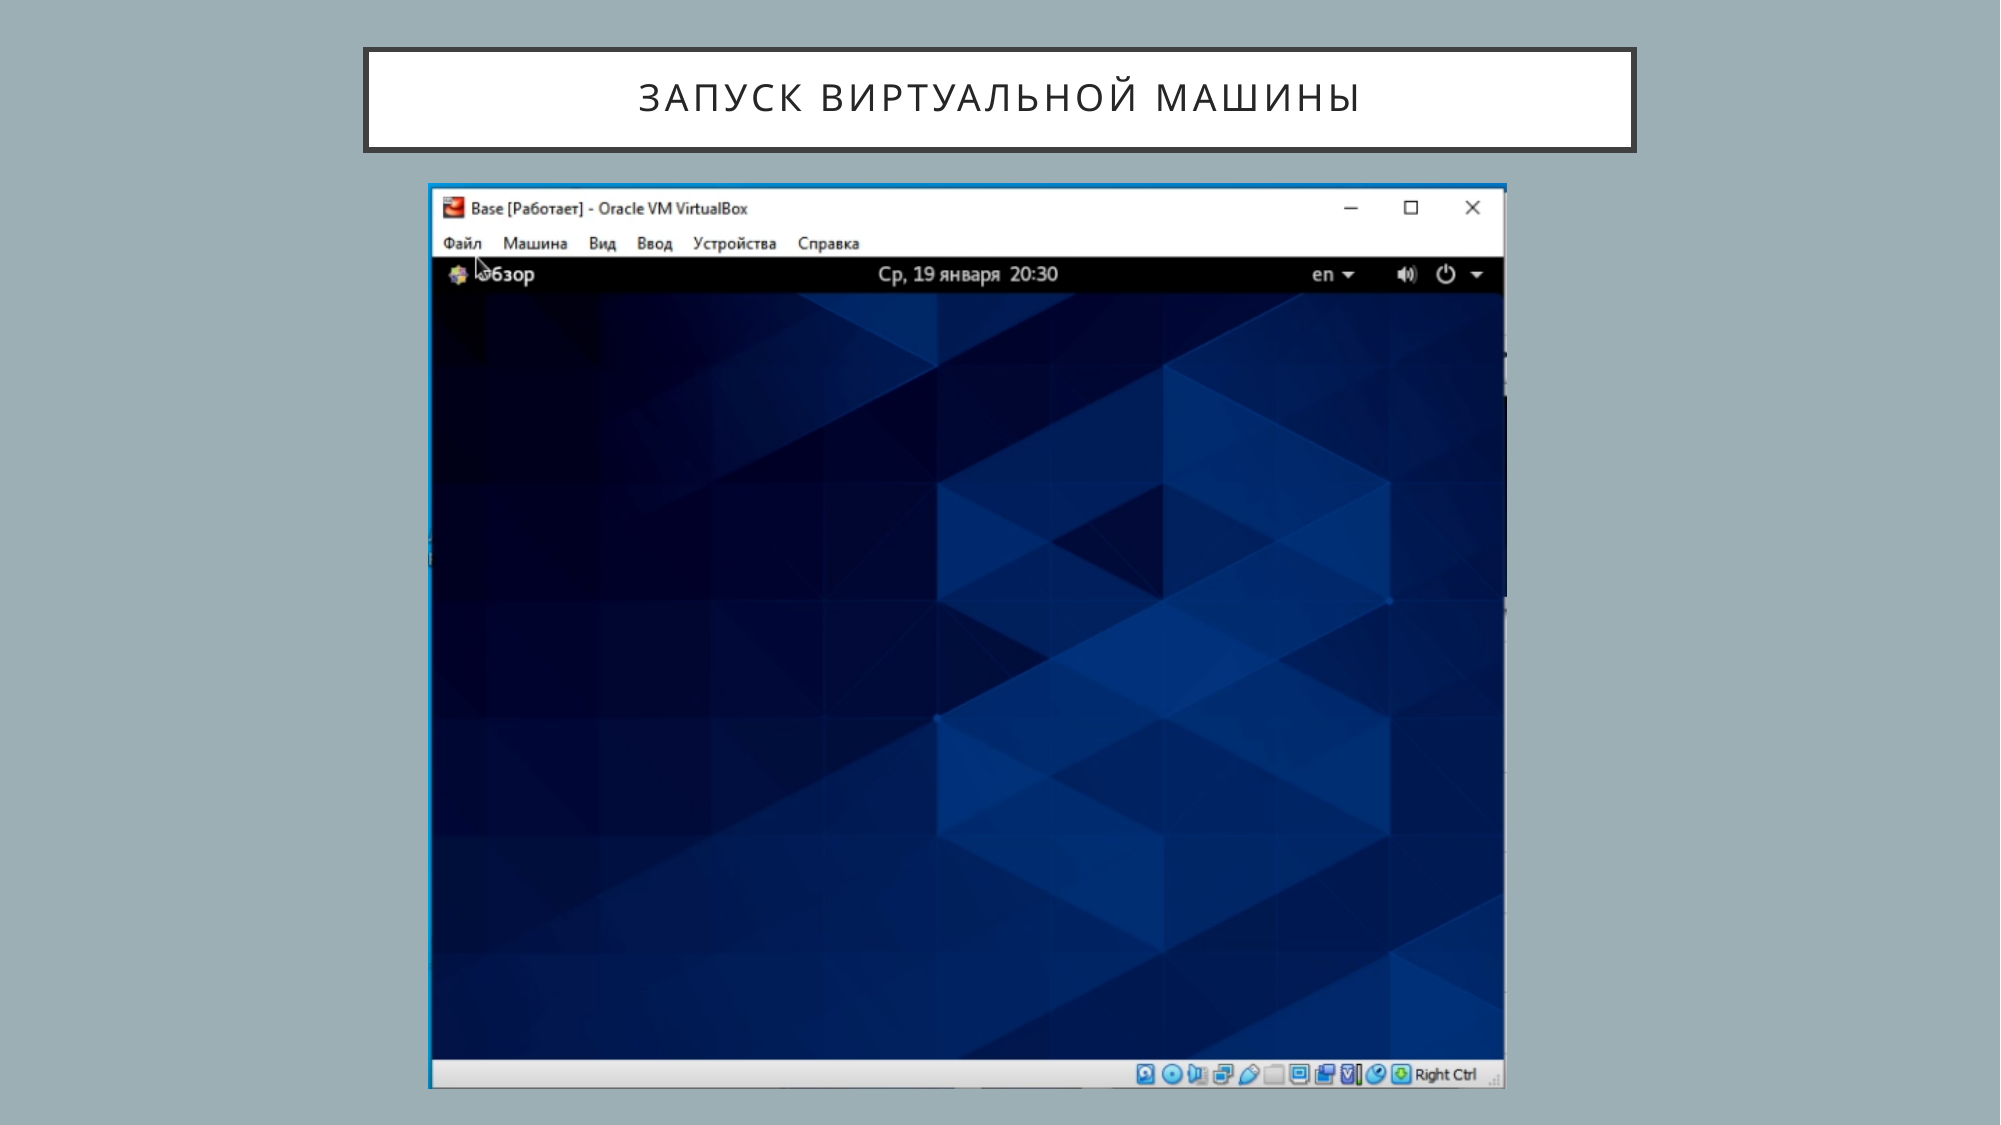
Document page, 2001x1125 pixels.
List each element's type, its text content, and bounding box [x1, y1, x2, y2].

picture [428, 183, 1507, 1089]
title Запуск виртуальной машины [363, 47, 1637, 153]
